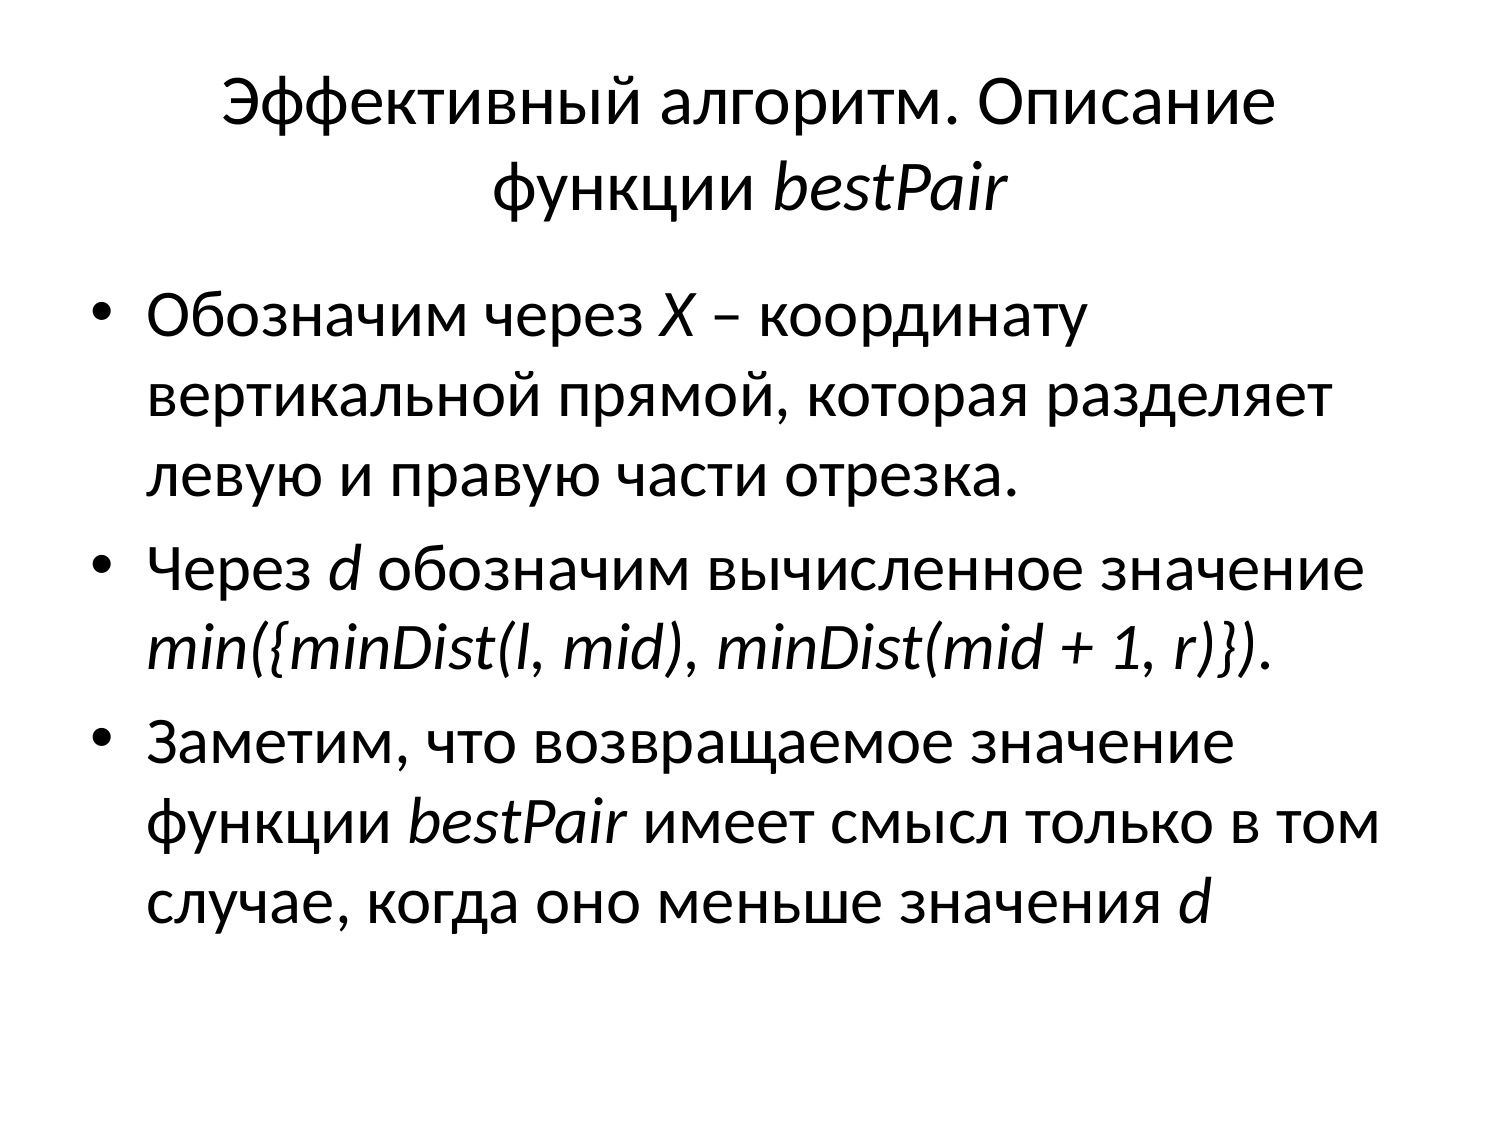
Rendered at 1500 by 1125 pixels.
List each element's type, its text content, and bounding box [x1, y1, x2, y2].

list Обозначим через X – координату вертикальной прямой, которая разделяет левую и правую части отрезка. Через d обозначим вычисленное значение min({minDist(l, mid), minDist(mid + 1, r)}). Заметим, что возвращаемое значение функции bestPair имеет смысл только в том случае, когда оно меньше значения d [75, 262, 1425, 1005]
title Эффективный алгоритм. Описание функции bestPair [75, 45, 1425, 233]
